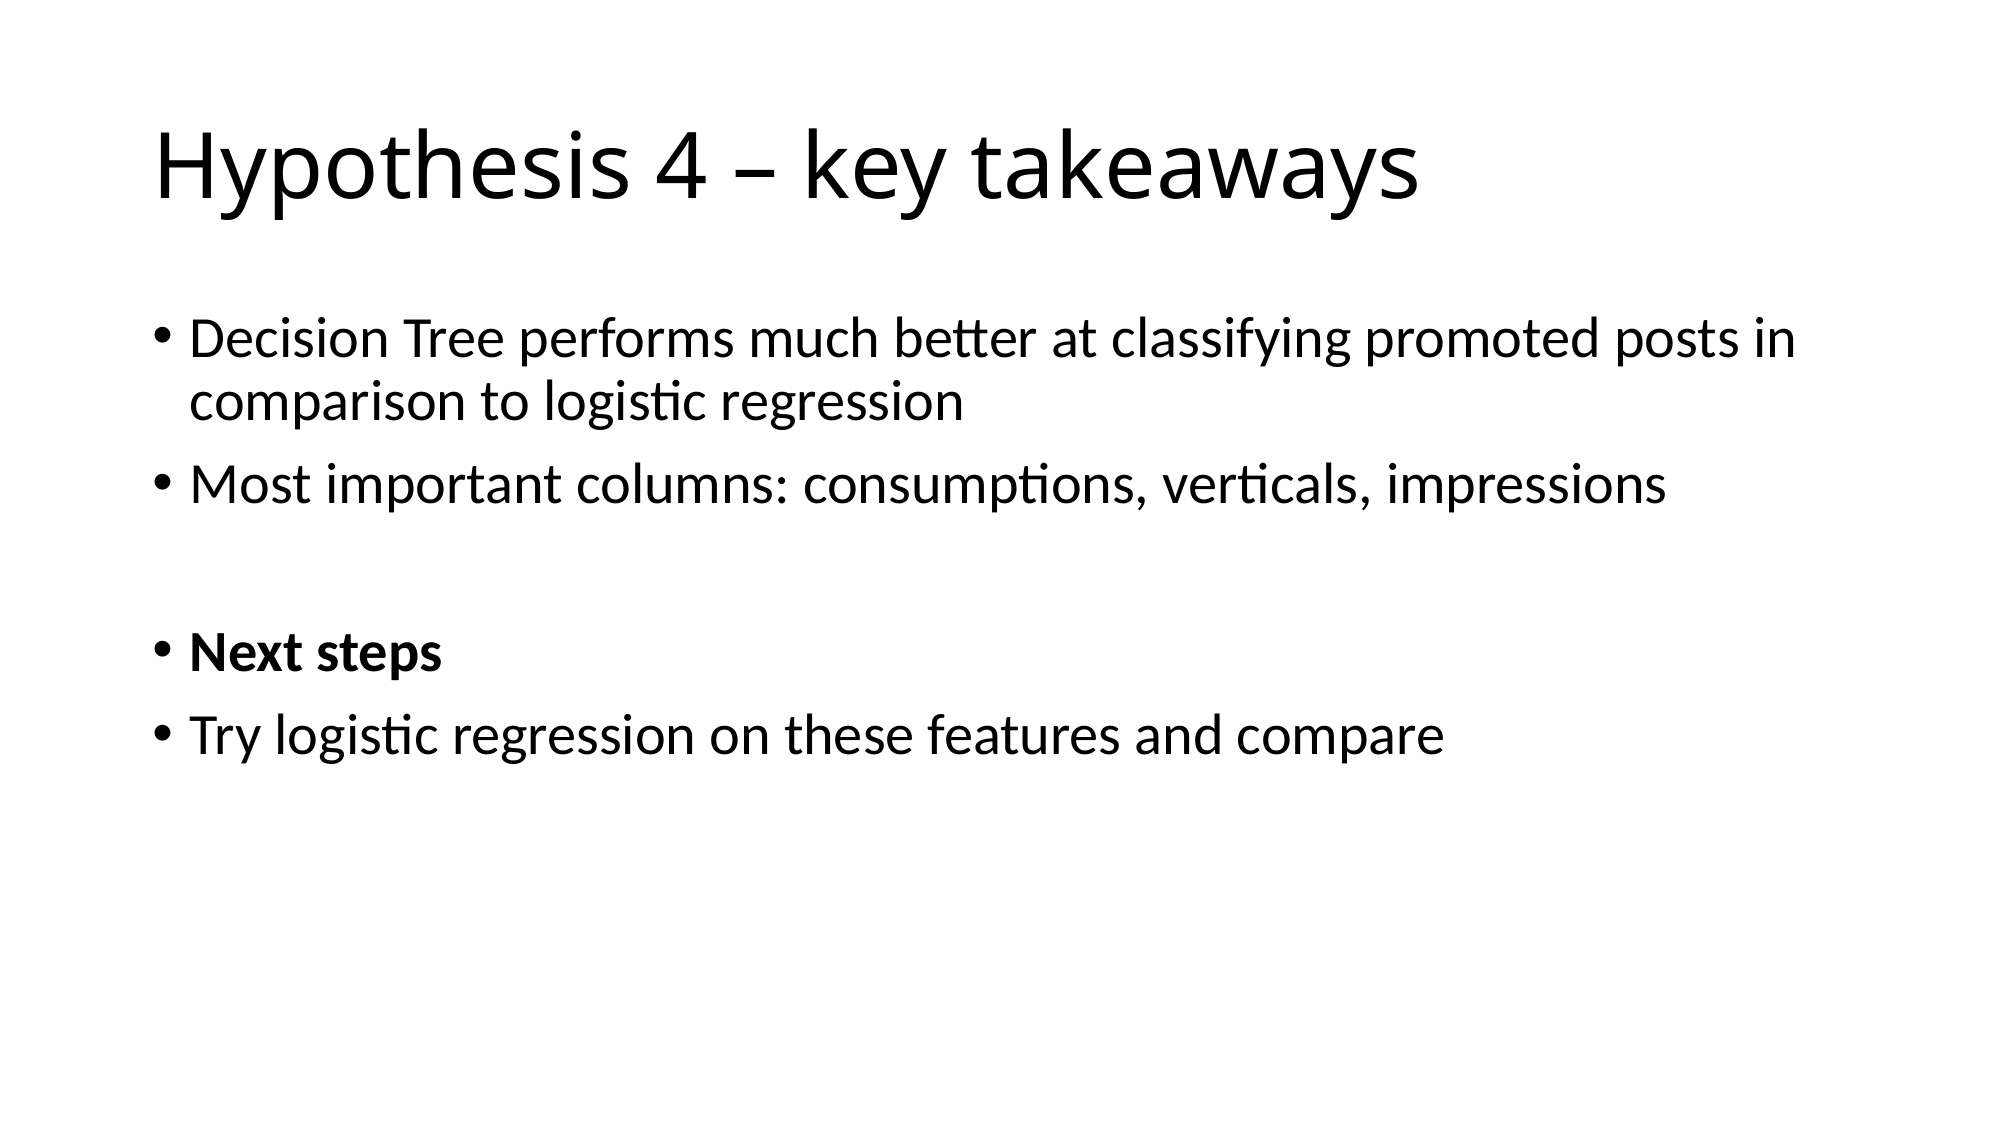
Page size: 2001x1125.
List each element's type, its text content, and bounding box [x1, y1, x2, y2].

list Decision Tree performs much better at classifying promoted posts in comparison to logistic regression Most important columns: consumptions, verticals, impressions Next steps Try logistic regression on these features and compare [137, 299, 1863, 1014]
title Hypothesis 4 – key takeaways [137, 59, 1863, 278]
